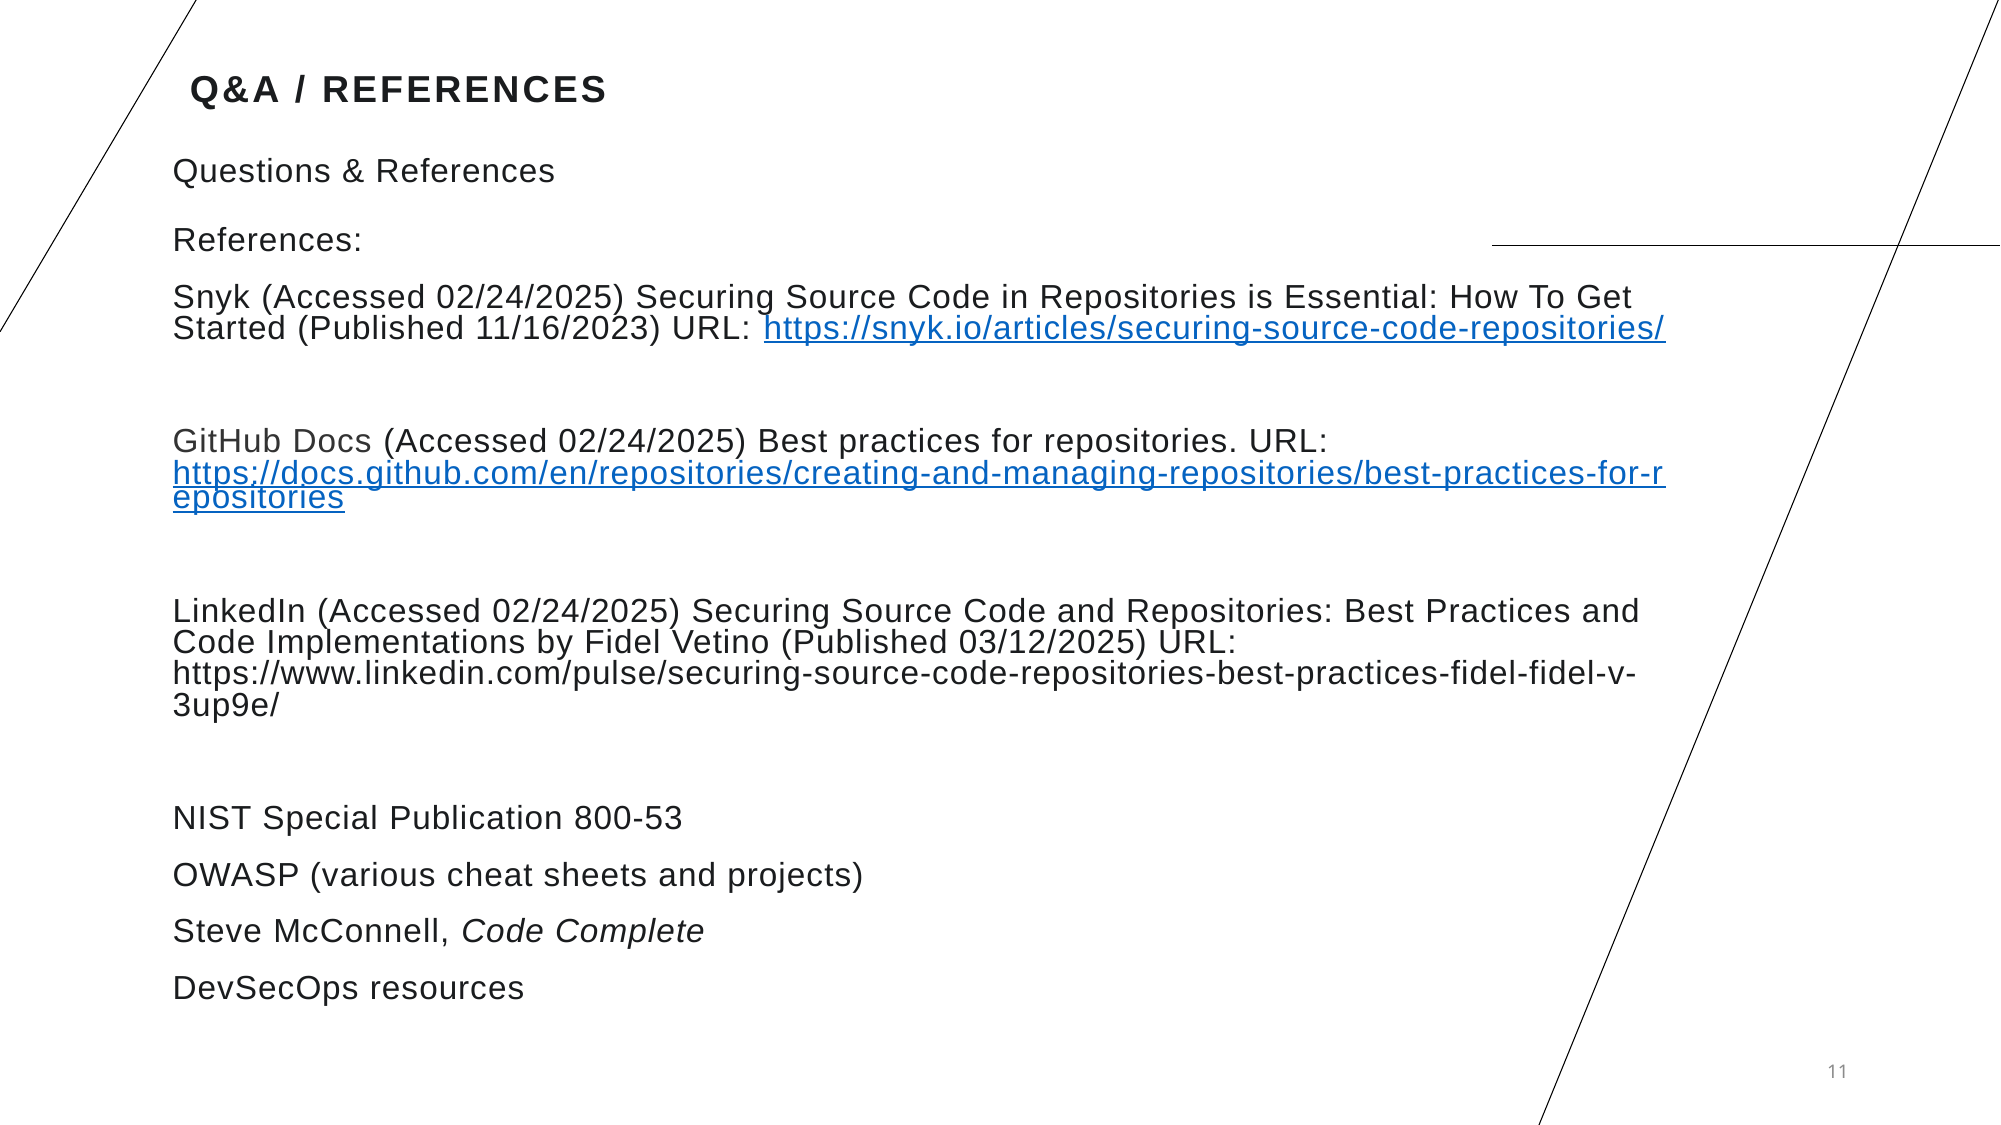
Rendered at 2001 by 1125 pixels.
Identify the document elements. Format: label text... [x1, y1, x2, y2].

list Questions & References References: Snyk (Accessed 02/24/2025) Securing Source Code in Repositories is Essential: How To Get Started (Published 11/16/2023) URL: https://snyk.io/articles/securing-source-code-repositories/ GitHub Docs (Accessed 02/24/2025) Best practices for repositories. URL: https://docs.github.com/en/repositories/creating-and-managing-repositories/best-practices-for-repositories LinkedIn (Accessed 02/24/2025) Securing Source Code and Repositories: Best Practices and Code Implementations by Fidel Vetino (Published 03/12/2025) URL: https://www.linkedin.com/pulse/securing-source-code-repositories-best-practices-fidel-fidel-v-3up9e/ NIST Special Publication 800-53 OWASP (various cheat sheets and projects) Steve McConnell, Code Complete DevSecOps resources [157, 135, 1691, 1022]
title Q&A / References [174, 33, 1413, 118]
slide_number 11 [1701, 1042, 1864, 1103]
